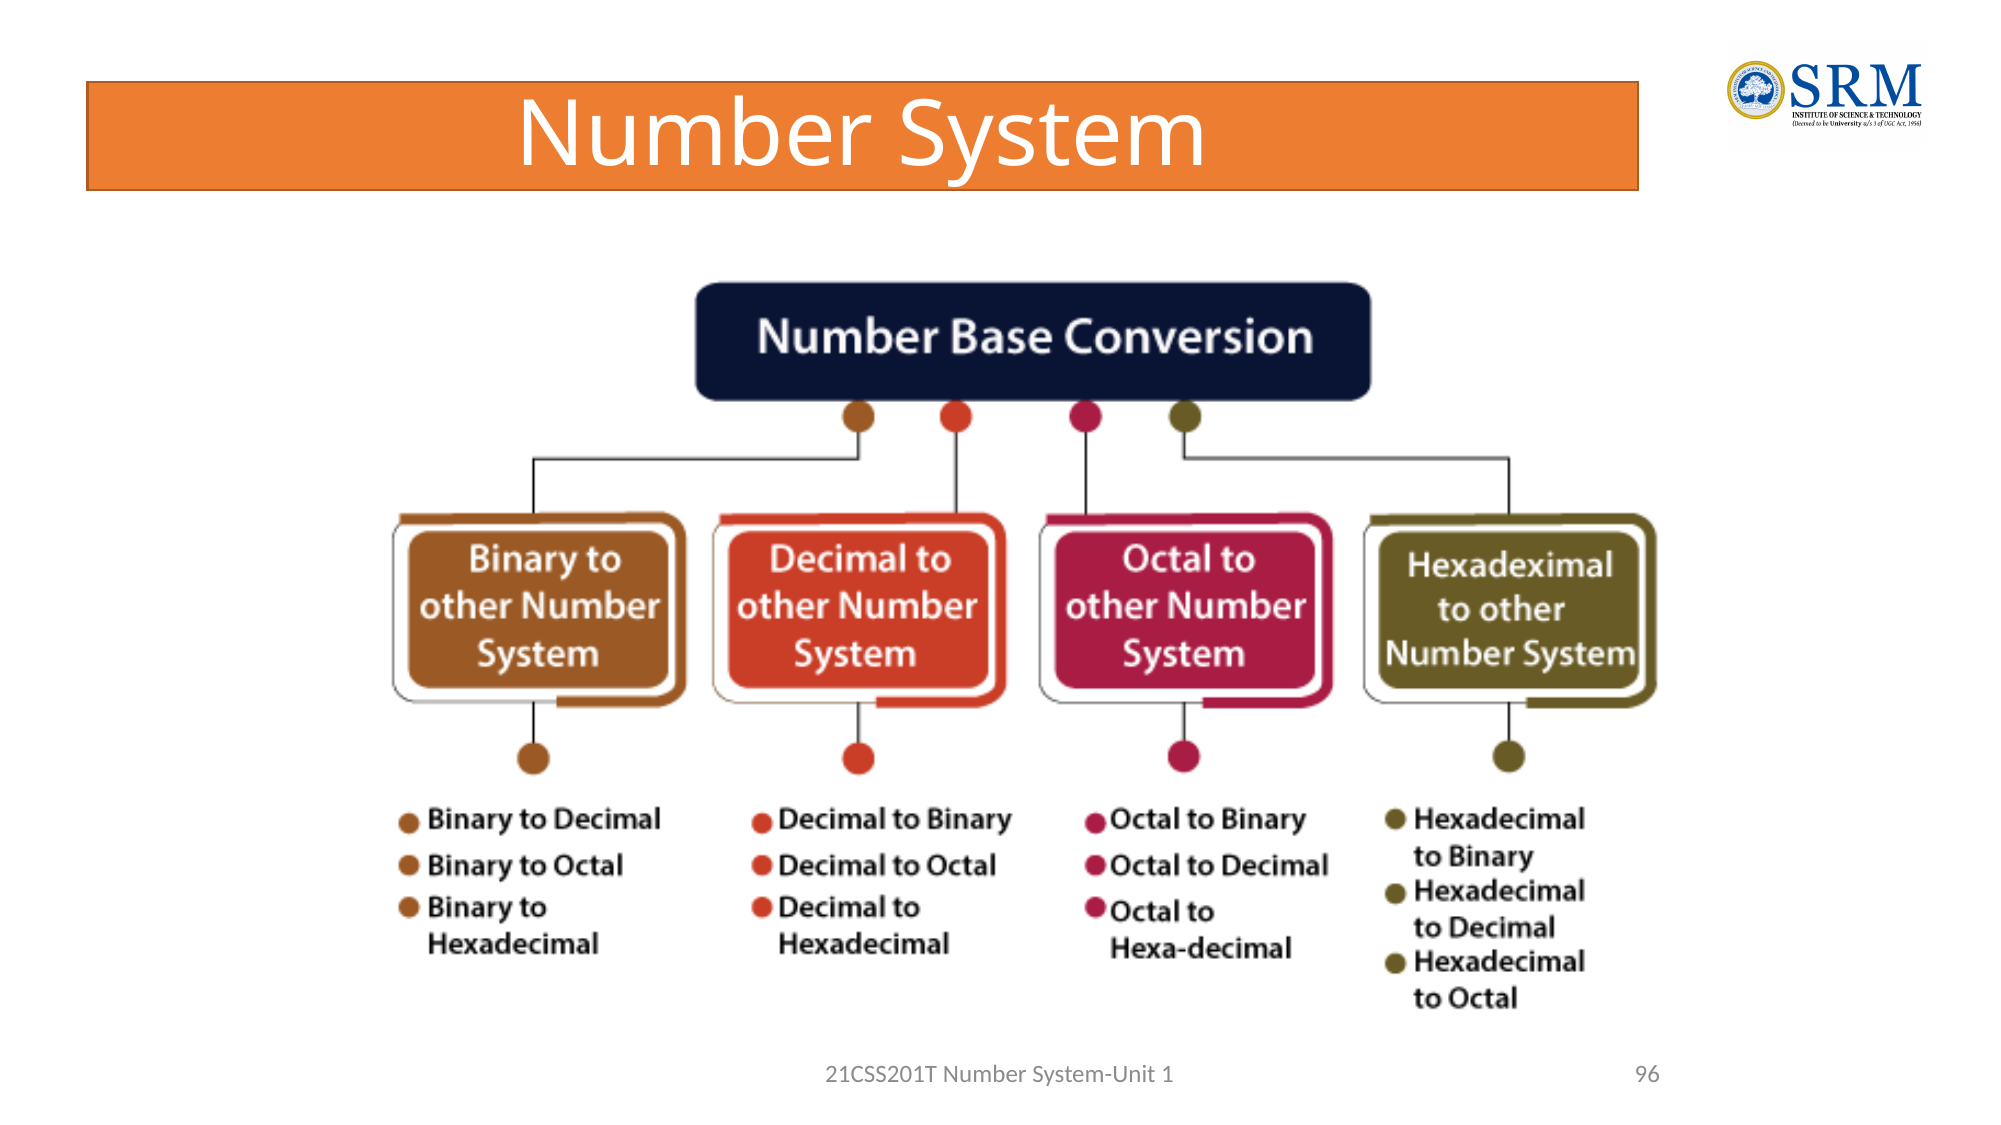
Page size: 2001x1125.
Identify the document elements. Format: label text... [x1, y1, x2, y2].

footer 21CSS201T Number System-Unit 1 [762, 1042, 1238, 1103]
title Number System [86, 81, 1639, 191]
slide_number 96 [1325, 1042, 1675, 1103]
picture [1723, 37, 1926, 151]
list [376, 278, 1675, 1017]
